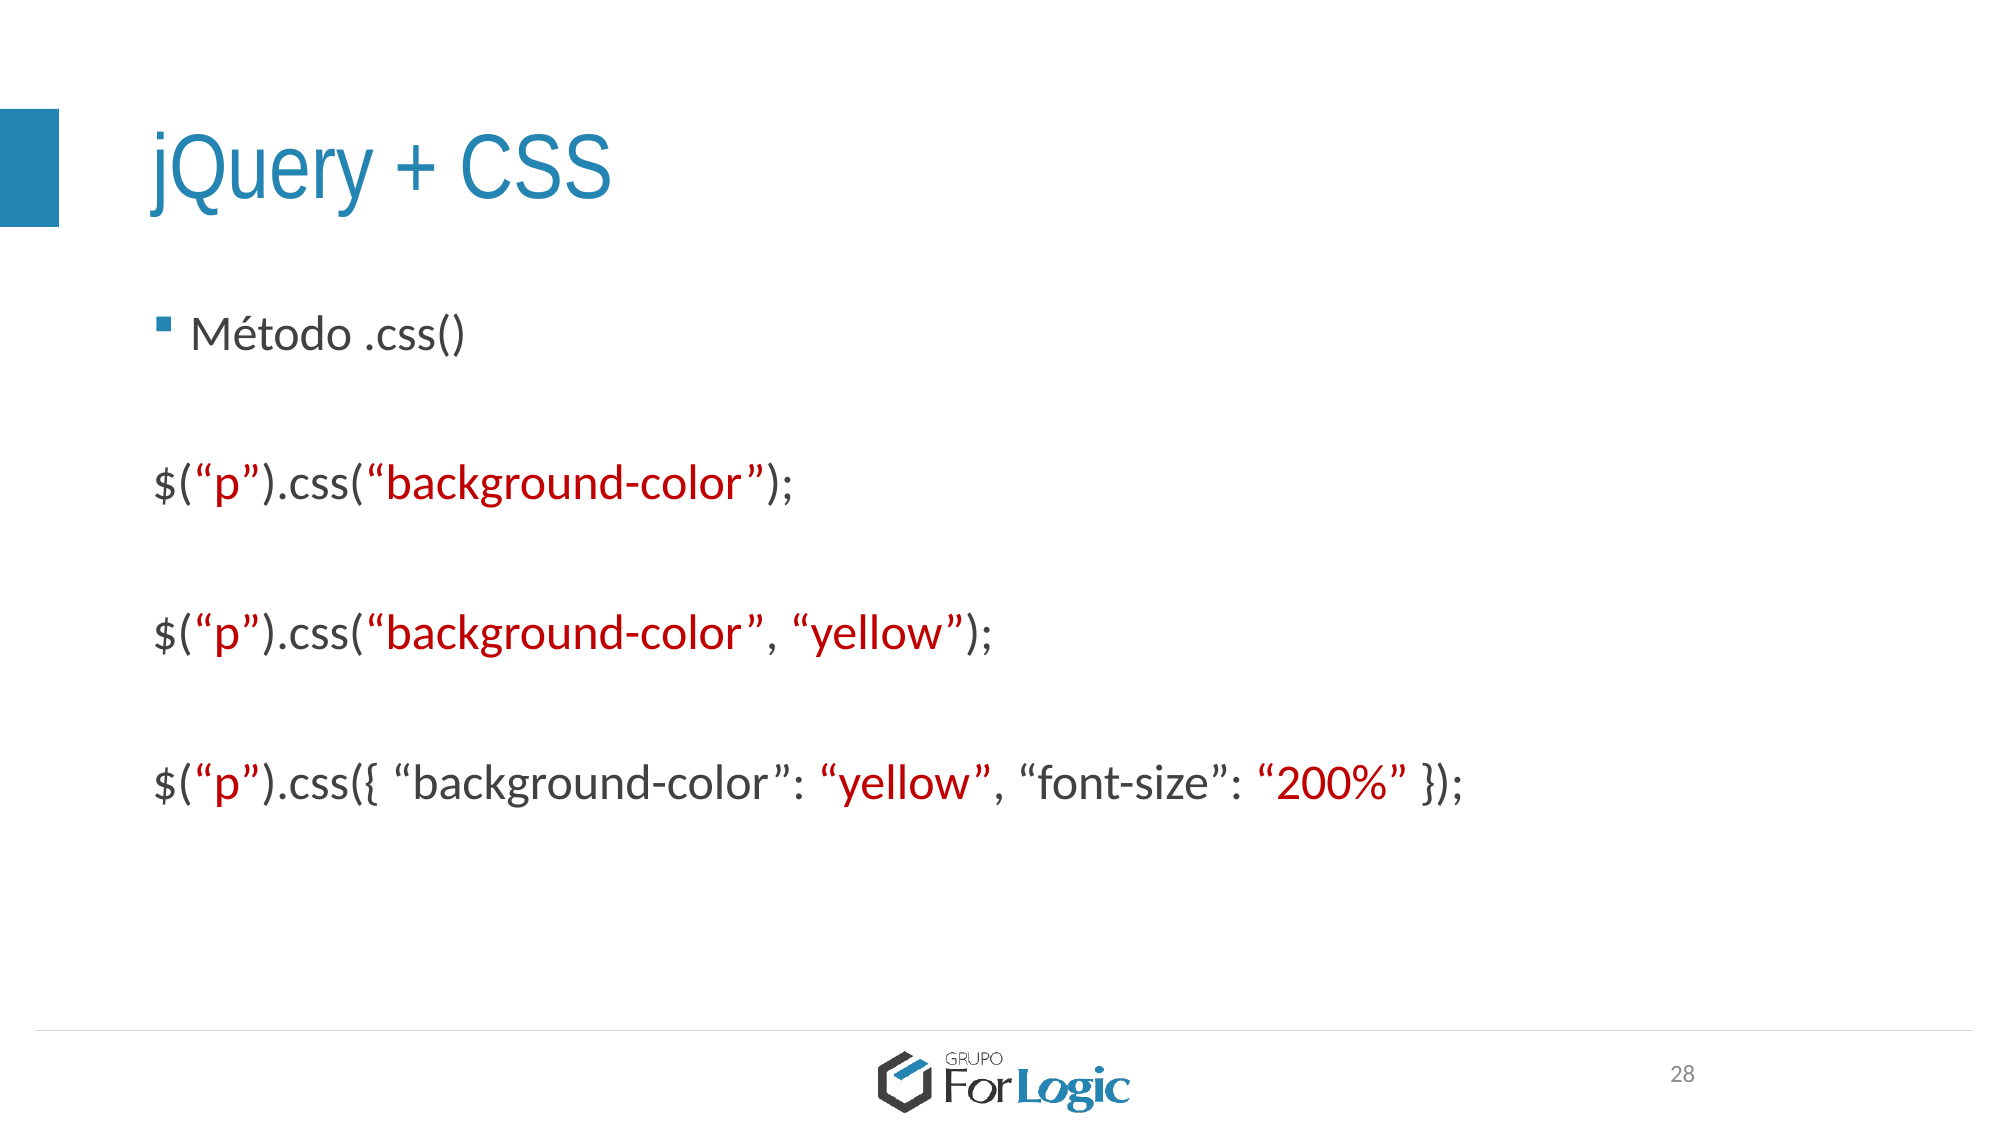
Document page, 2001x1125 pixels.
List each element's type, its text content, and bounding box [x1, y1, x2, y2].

list Método .css() $(“p”).css(“background-color”); $(“p”).css(“background-color”, “yellow”); $(“p”).css({ “background-color”: “yellow”, “font-size”: “200%” }); [137, 299, 1863, 1014]
slide_number 28 [1412, 1042, 1711, 1103]
title jQuery + CSS [137, 59, 1863, 278]
picture [878, 1051, 1130, 1113]
